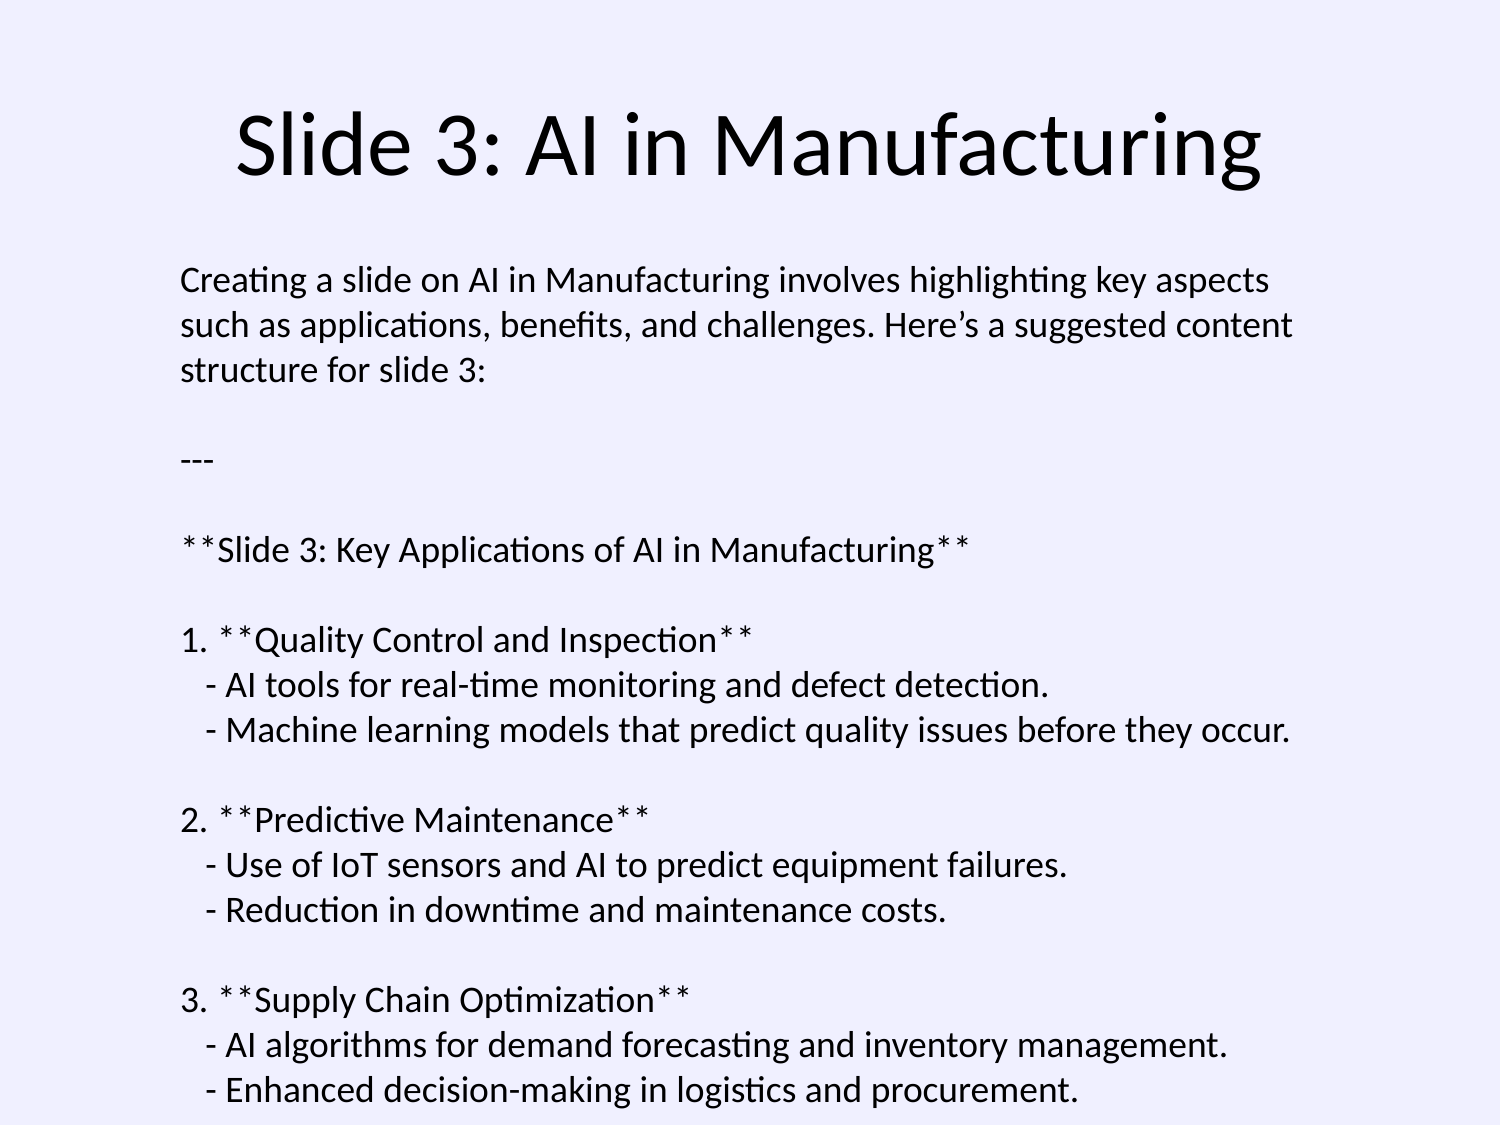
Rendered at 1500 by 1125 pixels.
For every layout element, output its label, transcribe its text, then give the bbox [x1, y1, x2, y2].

text_box Creating a slide on AI in Manufacturing involves highlighting key aspects such as applications, benefits, and challenges. Here’s a suggested content structure for slide 3: --- **Slide 3: Key Applications of AI in Manufacturing** 1. **Quality Control and Inspection** - AI tools for real-time monitoring and defect detection. - Machine learning models that predict quality issues before they occur. 2. **Predictive Maintenance** - Use of IoT sensors and AI to predict equipment failures. - Reduction in downtime and maintenance costs. 3. **Supply Chain Optimization** - AI algorithms for demand forecasting and inventory management. - Enhanced decision-making in logistics and procurement. 4. **Production Planning and Scheduling** - AI-driven production schedules that maximize efficiency. - Adapting to changing conditions in real-time. 5. **Robotics and Automation** - Smart robots that can work alongside humans. - Automation of repetitive tasks with AI-driven machinery. 6. **Energy Management** - AI systems to monitor and optimize energy usage in facilities. - Sustainable practices through efficient resource management. **Visuals/Graphics:** - Infographic displaying how AI integrates into different manufacturing stages. - Example images of smart factories and AI-powered robots. **Key Takeaway:** AI is revolutionizing the manufacturing industry by enhancing efficiency, reducing costs, and improving overall productivity and quality control. --- Ensure that the slide contains engaging visuals, appealing design elements, and content that aligns with your audience’s level of knowledge about AI in manufacturing. [149, 224, 1350, 1125]
title Slide 3: AI in Manufacturing [75, 45, 1425, 233]
